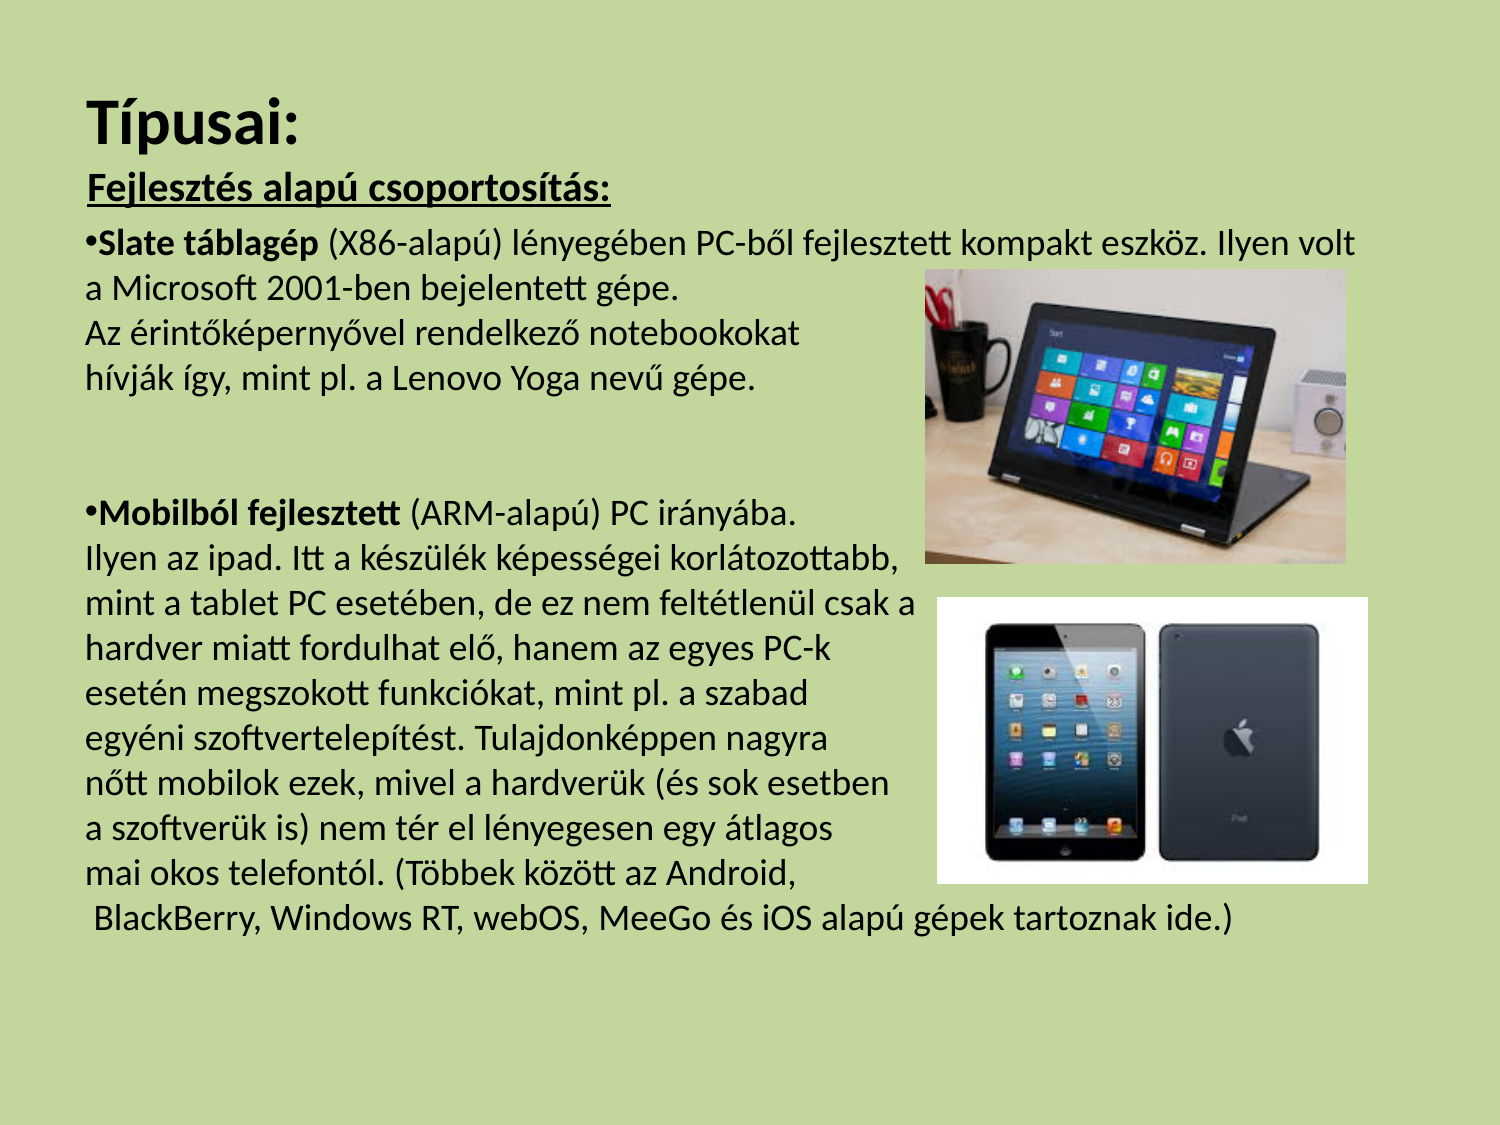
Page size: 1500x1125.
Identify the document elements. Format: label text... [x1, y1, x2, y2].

text_box Típusai: [71, 70, 317, 165]
text_box Slate táblagép (X86-alapú) lényegében PC-ből fejlesztett kompakt eszköz. Ilyen volt a Microsoft 2001-ben bejelentett gépe. Az érintőképernyővel rendelkező notebookokat hívják így, mint pl. a Lenovo Yoga nevű gépe. Mobilból fejlesztett (ARM-alapú) PC irányába. Ilyen az ipad. Itt a készülék képességei korlátozottabb, mint a tablet PC esetében, de ez nem feltétlenül csak a hardver miatt fordulhat elő, hanem az egyes PC-k esetén megszokott funkciókat, mint pl. a szabad egyéni szoftvertelepítést. Tulajdonképpen nagyra nőtt mobilok ezek, mivel a hardverük (és sok esetben a szoftverük is) nem tér el lényegesen egy átlagos mai okos telefontól. (Többek között az Android, BlackBerry, Windows RT, webOS, MeeGo és iOS alapú gépek tartoznak ide.) [70, 210, 1372, 991]
picture [937, 597, 1368, 884]
picture [925, 269, 1347, 564]
text_box Fejlesztés alapú csoportosítás: [72, 152, 627, 210]
